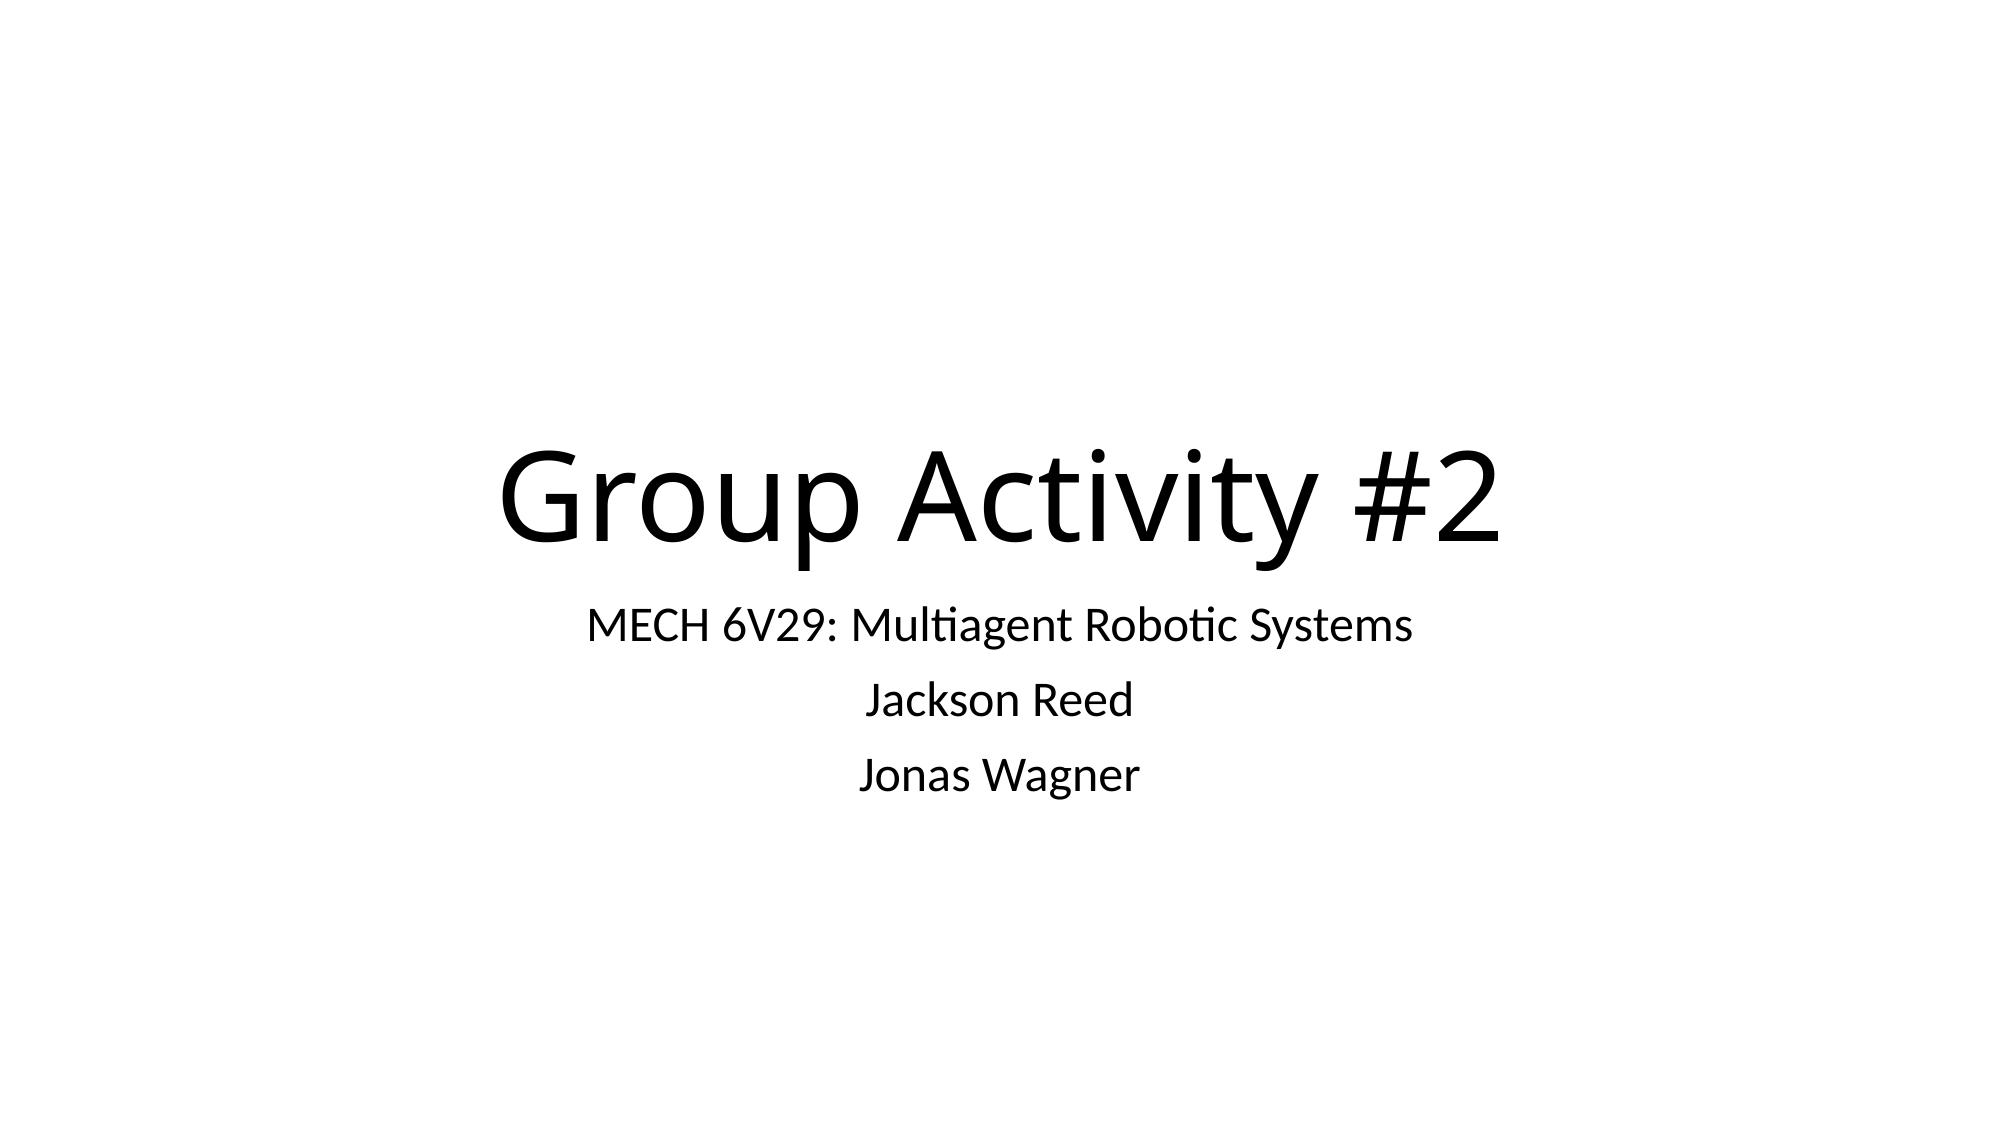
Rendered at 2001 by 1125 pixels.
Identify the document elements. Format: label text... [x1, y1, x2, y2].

title Group Activity #2 [249, 184, 1750, 576]
subtitle MECH 6V29: Multiagent Robotic Systems Jackson Reed Jonas Wagner [249, 590, 1750, 863]
